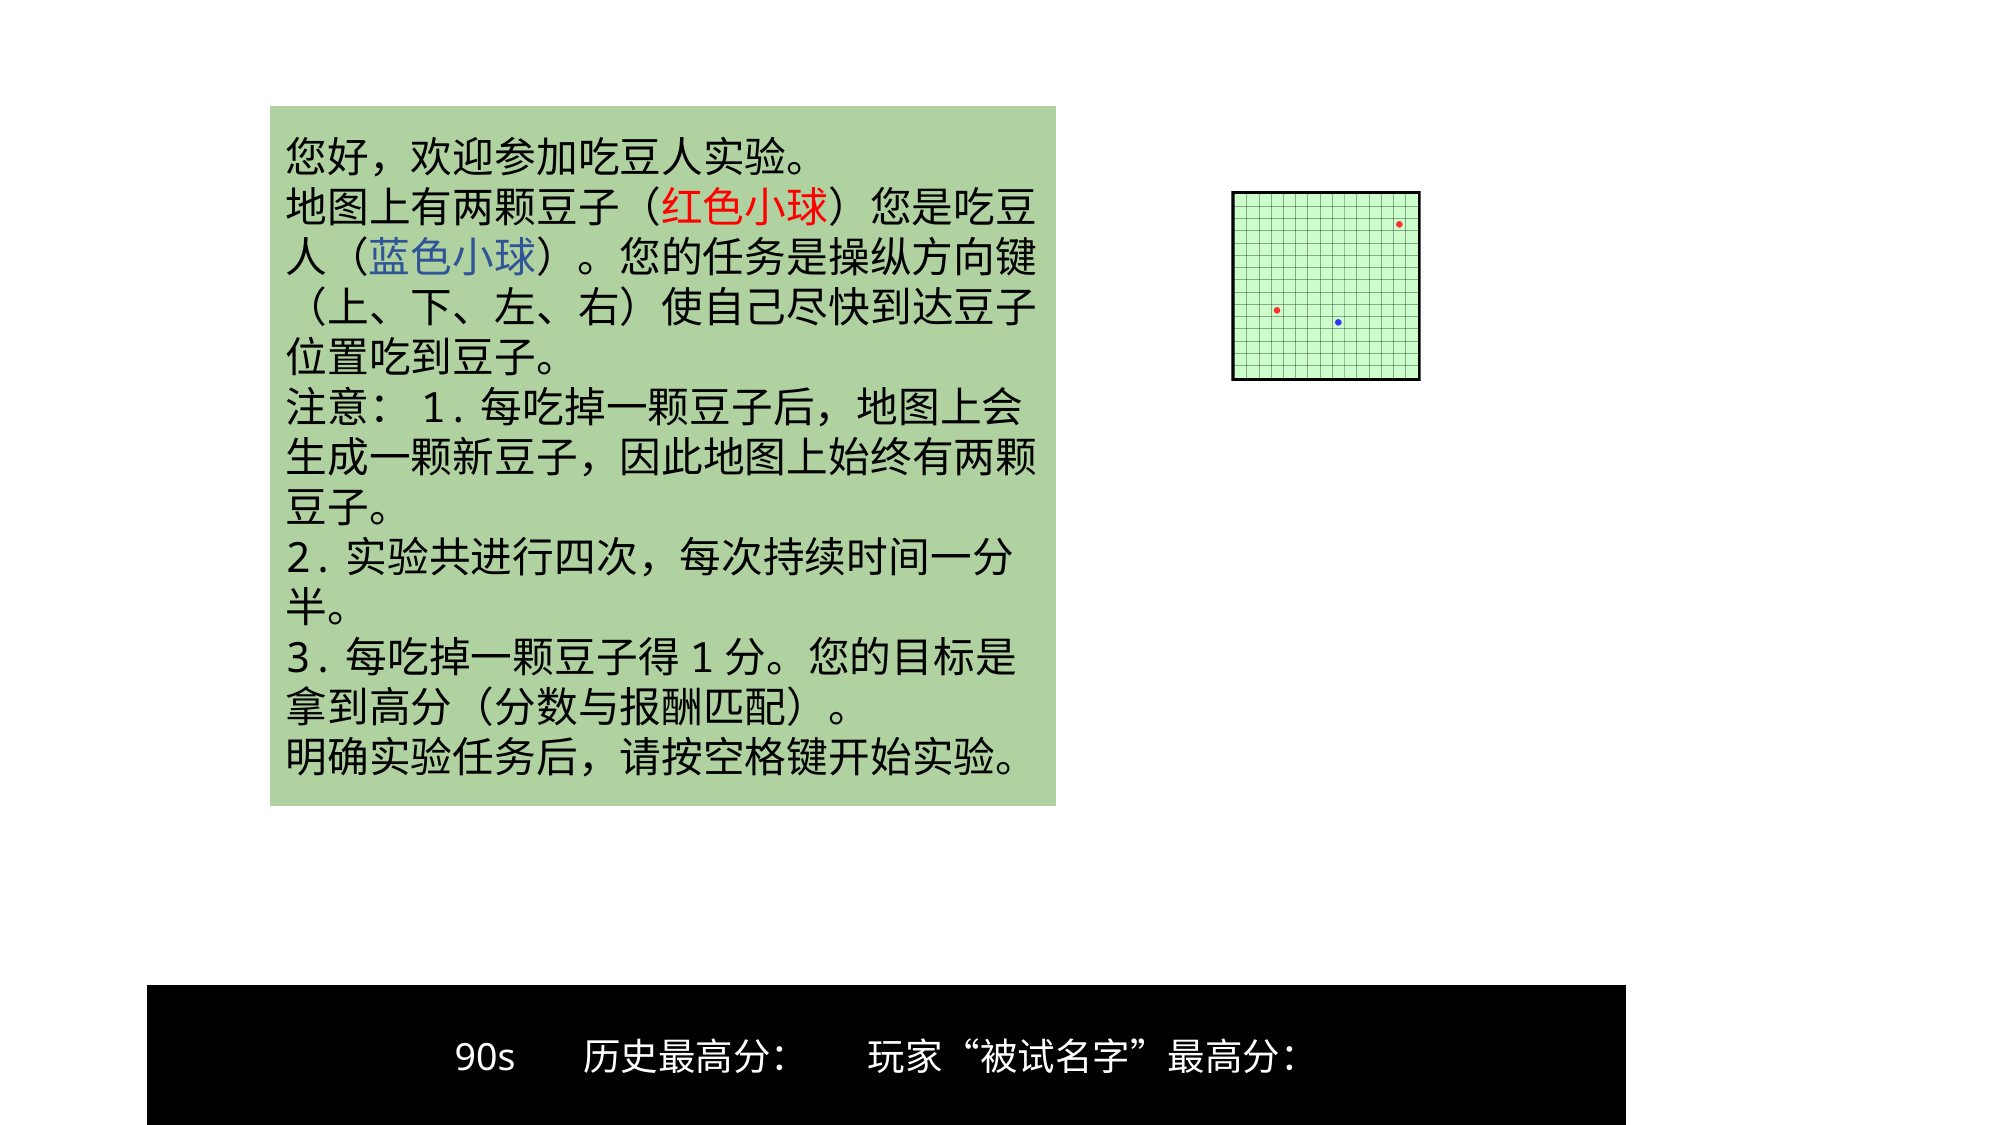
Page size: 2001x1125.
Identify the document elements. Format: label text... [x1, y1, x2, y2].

text_box 您好，欢迎参加吃豆人实验。 地图上有两颗豆子（红色小球）您是吃豆人（蓝色小球）。您的任务是操纵方向键（上、下、左、右）使自己尽快到达豆子位置吃到豆子。 注意：1.每吃掉一颗豆子后，地图上会生成一颗新豆子，因此地图上始终有两颗豆子。 2.实验共进行四次，每次持续时间一分半。 3.每吃掉一颗豆子得1分。您的目标是拿到高分（分数与报酬匹配）。 明确实验任务后，请按空格键开始实验。 [270, 106, 1056, 806]
text_box 90s 历史最高分： 玩家“被试名字”最高分： [147, 985, 1626, 1125]
picture [1231, 191, 1421, 381]
